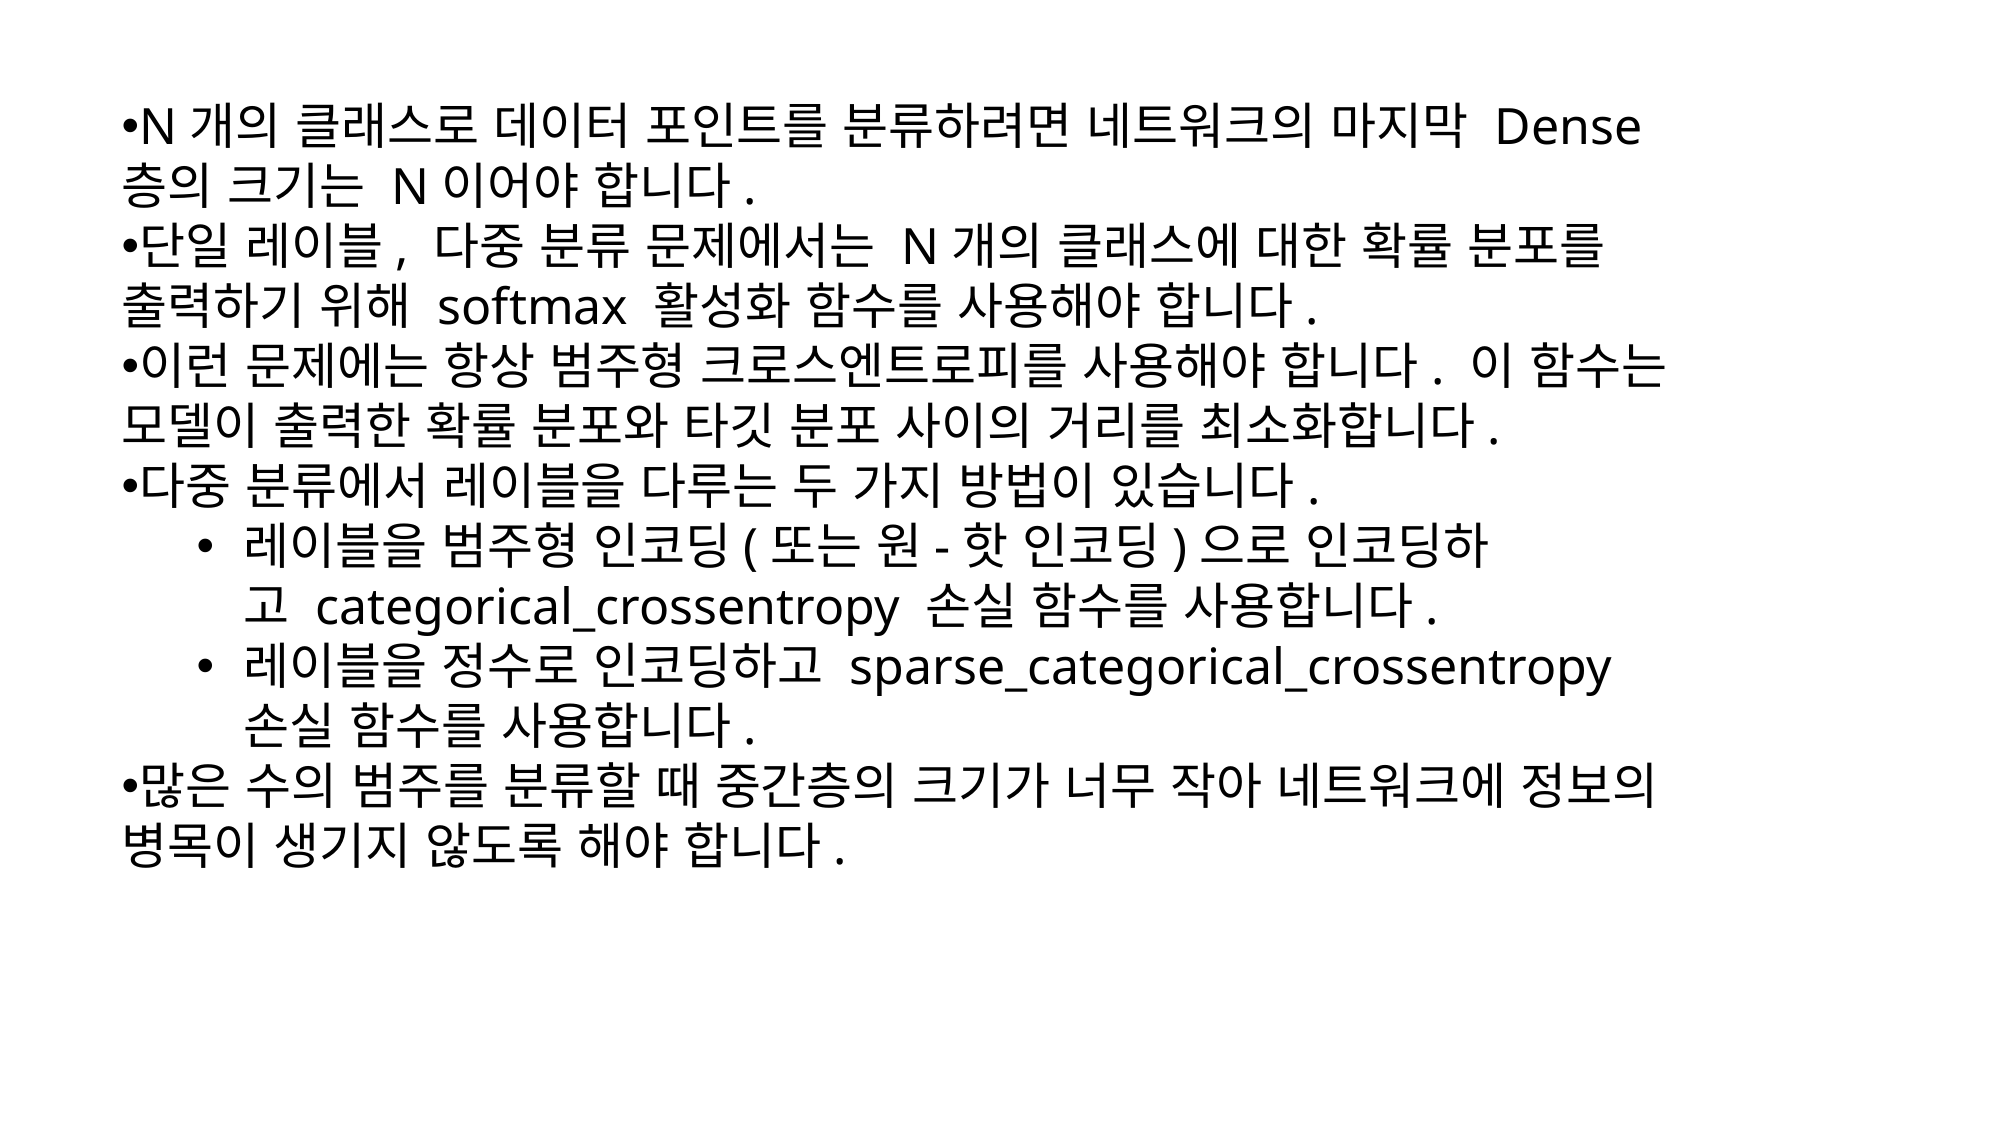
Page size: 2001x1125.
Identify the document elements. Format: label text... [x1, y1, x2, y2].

text_box N개의 클래스로 데이터 포인트를 분류하려면 네트워크의 마지막 Dense 층의 크기는 N이어야 합니다. 단일 레이블, 다중 분류 문제에서는 N개의 클래스에 대한 확률 분포를 출력하기 위해 softmax 활성화 함수를 사용해야 합니다. 이런 문제에는 항상 범주형 크로스엔트로피를 사용해야 합니다. 이 함수는 모델이 출력한 확률 분포와 타깃 분포 사이의 거리를 최소화합니다. 다중 분류에서 레이블을 다루는 두 가지 방법이 있습니다. 레이블을 범주형 인코딩(또는 원-핫 인코딩)으로 인코딩하고 categorical_crossentropy 손실 함수를 사용합니다. 레이블을 정수로 인코딩하고 sparse_categorical_crossentropy 손실 함수를 사용합니다. 많은 수의 범주를 분류할 때 중간층의 크기가 너무 작아 네트워크에 정보의 병목이 생기지 않도록 해야 합니다. [106, 87, 1734, 883]
